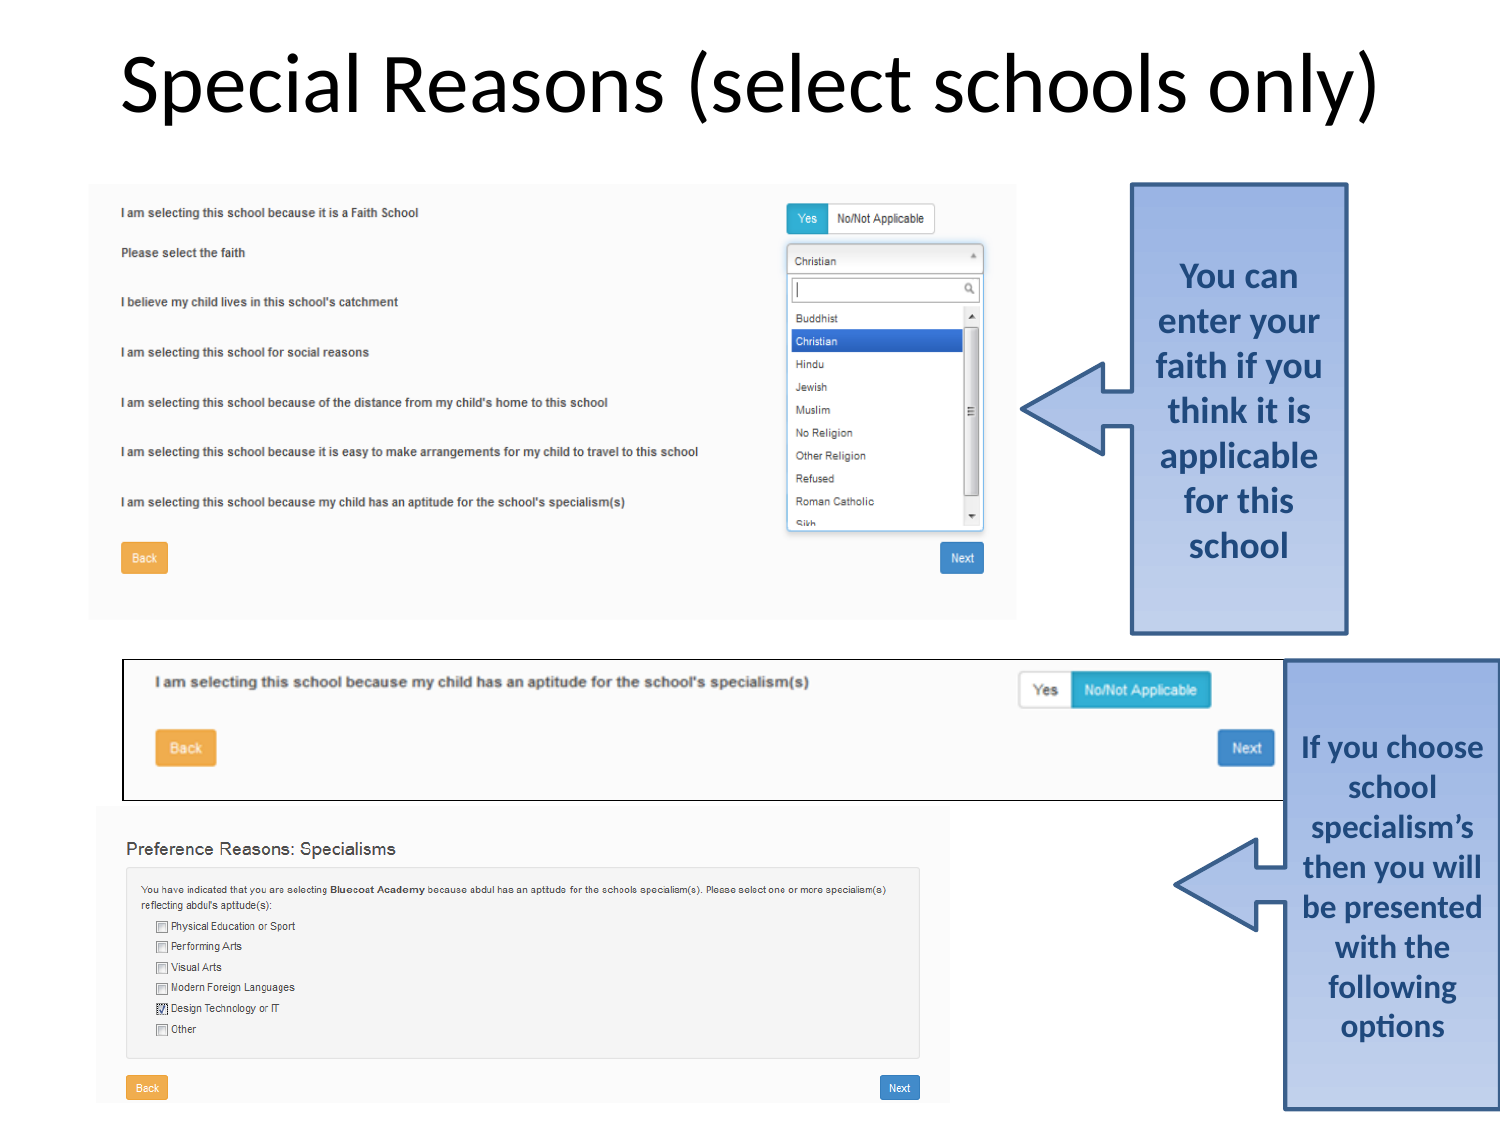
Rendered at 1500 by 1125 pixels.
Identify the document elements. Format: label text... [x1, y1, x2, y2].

picture [52, 184, 1046, 622]
picture [44, 806, 1019, 1104]
text_box You can enter your faith if you think it is applicable for this school [1049, 182, 1349, 636]
title Special Reasons (select schools only) [76, 19, 1427, 139]
text_box If you choose school specialism’s then you will be presented with the following options [1173, 658, 1500, 1112]
picture [123, 660, 1298, 801]
